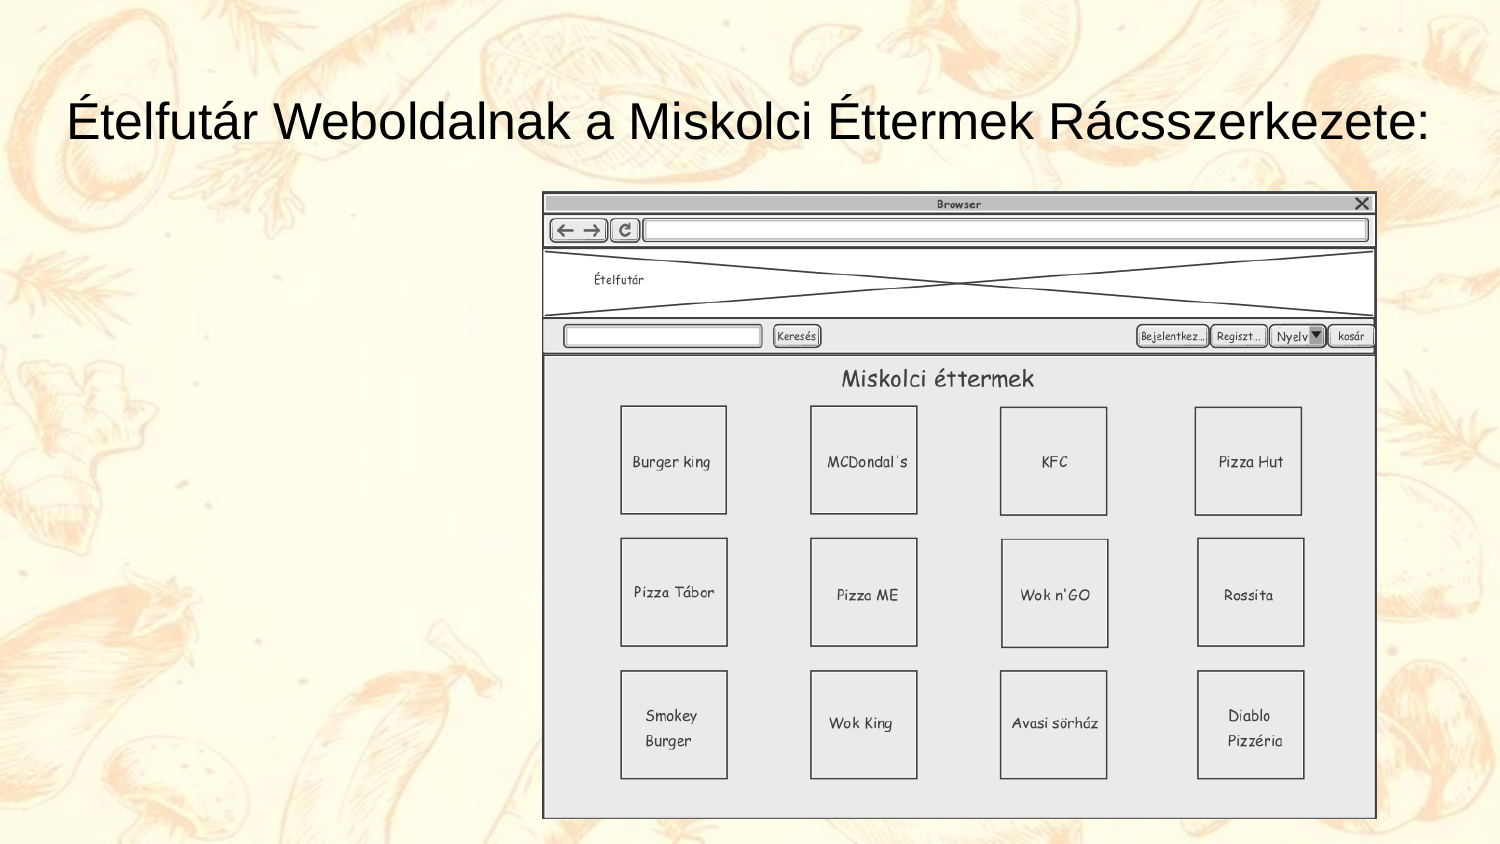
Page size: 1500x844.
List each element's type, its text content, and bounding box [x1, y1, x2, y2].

title Ételfutár Weboldalnak a Miskolci Éttermek Rácsszerkezete: [51, 72, 1449, 167]
picture [0, 0, 1500, 844]
